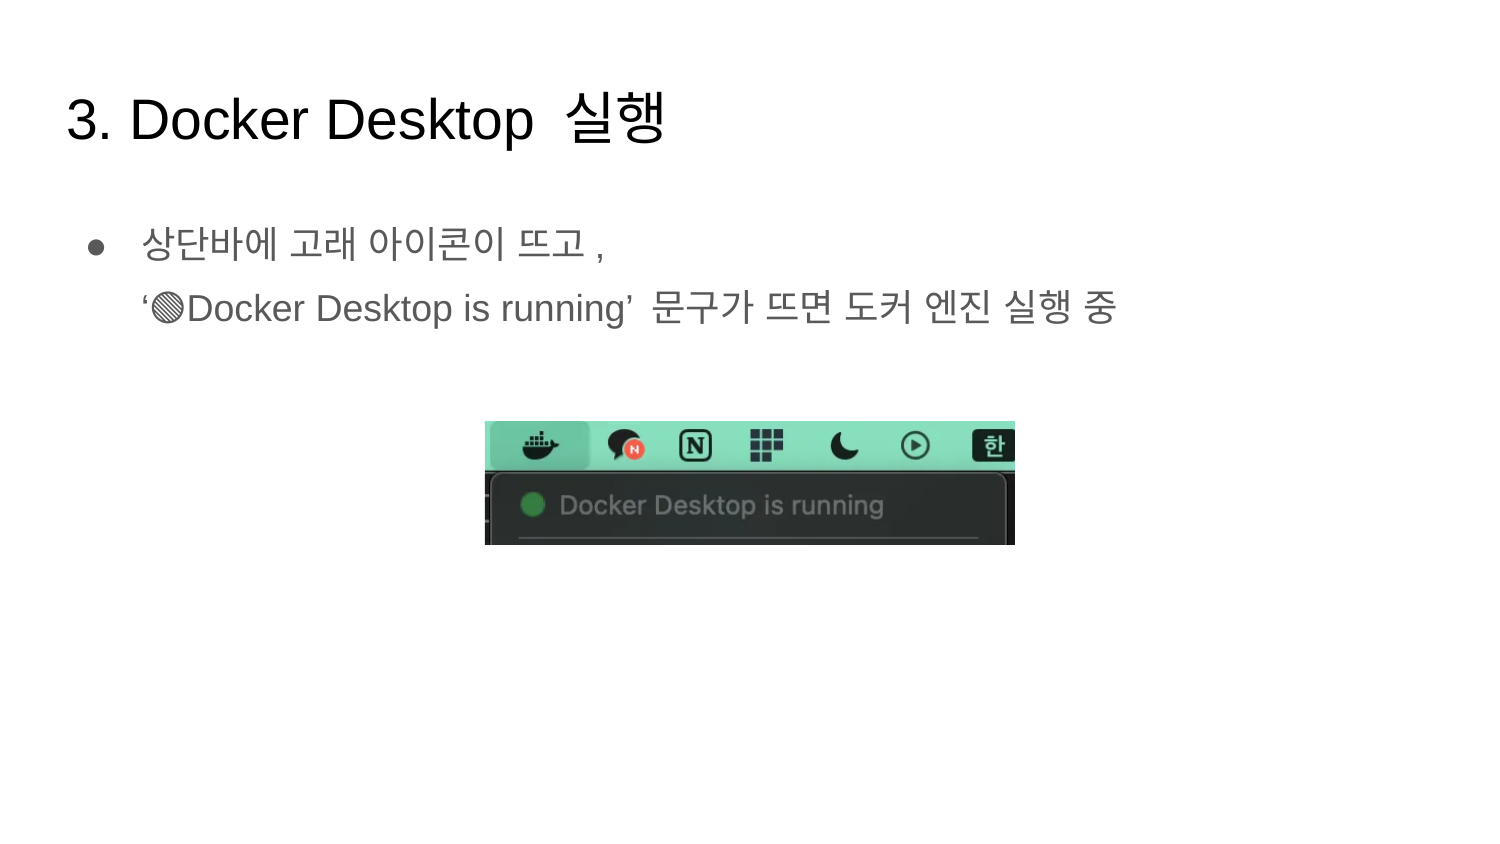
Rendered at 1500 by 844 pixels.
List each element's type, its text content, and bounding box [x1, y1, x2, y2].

list 상단바에 고래 아이콘이 뜨고, ‘🟢Docker Desktop is running’ 문구가 뜨면 도커 엔진 실행 중 [51, 189, 1449, 750]
picture [484, 421, 1016, 545]
title 3. Docker Desktop 실행 [51, 72, 1449, 167]
